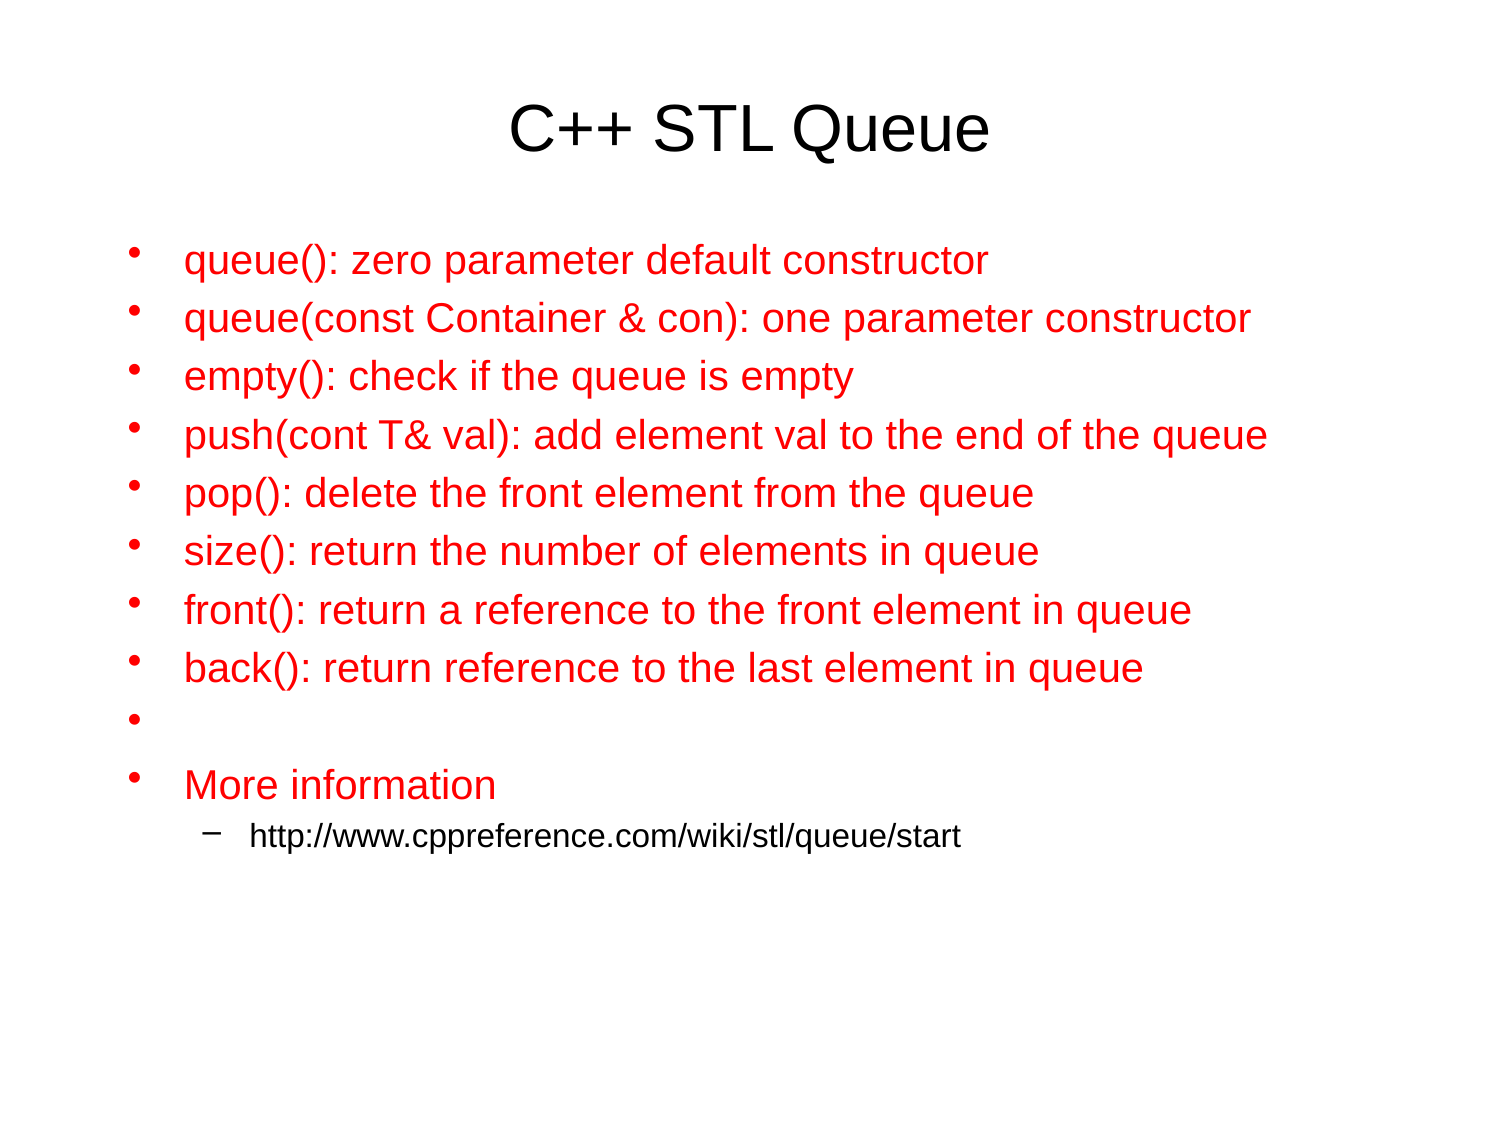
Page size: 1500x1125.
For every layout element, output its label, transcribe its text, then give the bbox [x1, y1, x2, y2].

list queue(): zero parameter default constructor queue(const Container & con): one parameter constructor empty(): check if the queue is empty push(cont T& val): add element val to the end of the queue pop(): delete the front element from the queue size(): return the number of elements in queue front(): return a reference to the front element in queue back(): return reference to the last element in queue More information http://www.cppreference.com/wiki/stl/queue/start [112, 224, 1388, 1001]
title C++ STL Queue [112, 62, 1388, 188]
